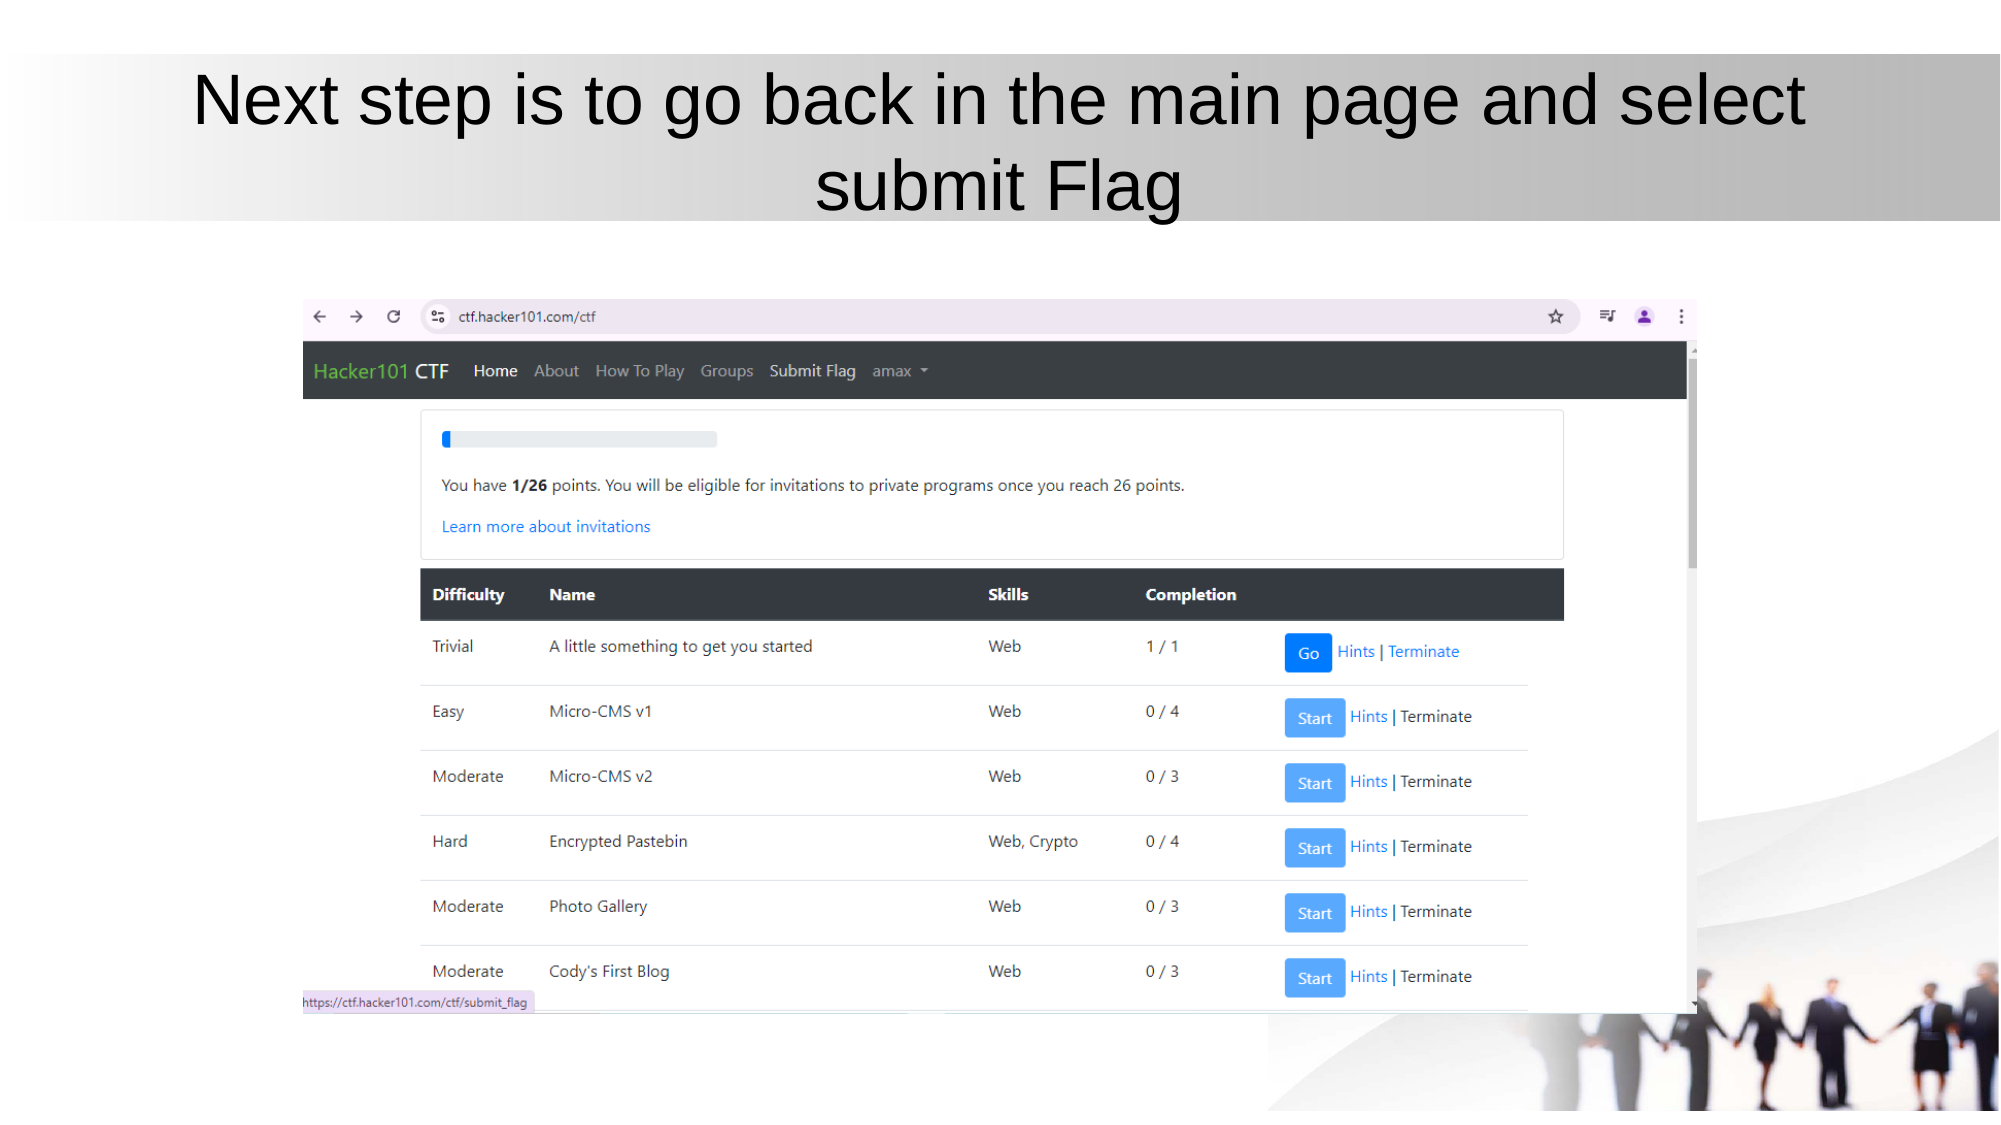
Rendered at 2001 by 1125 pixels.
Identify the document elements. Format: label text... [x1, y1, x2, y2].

picture [1268, 728, 1999, 1111]
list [303, 299, 1697, 1014]
title Next step is to go back in the main page and select submit Flag [99, 44, 1901, 233]
